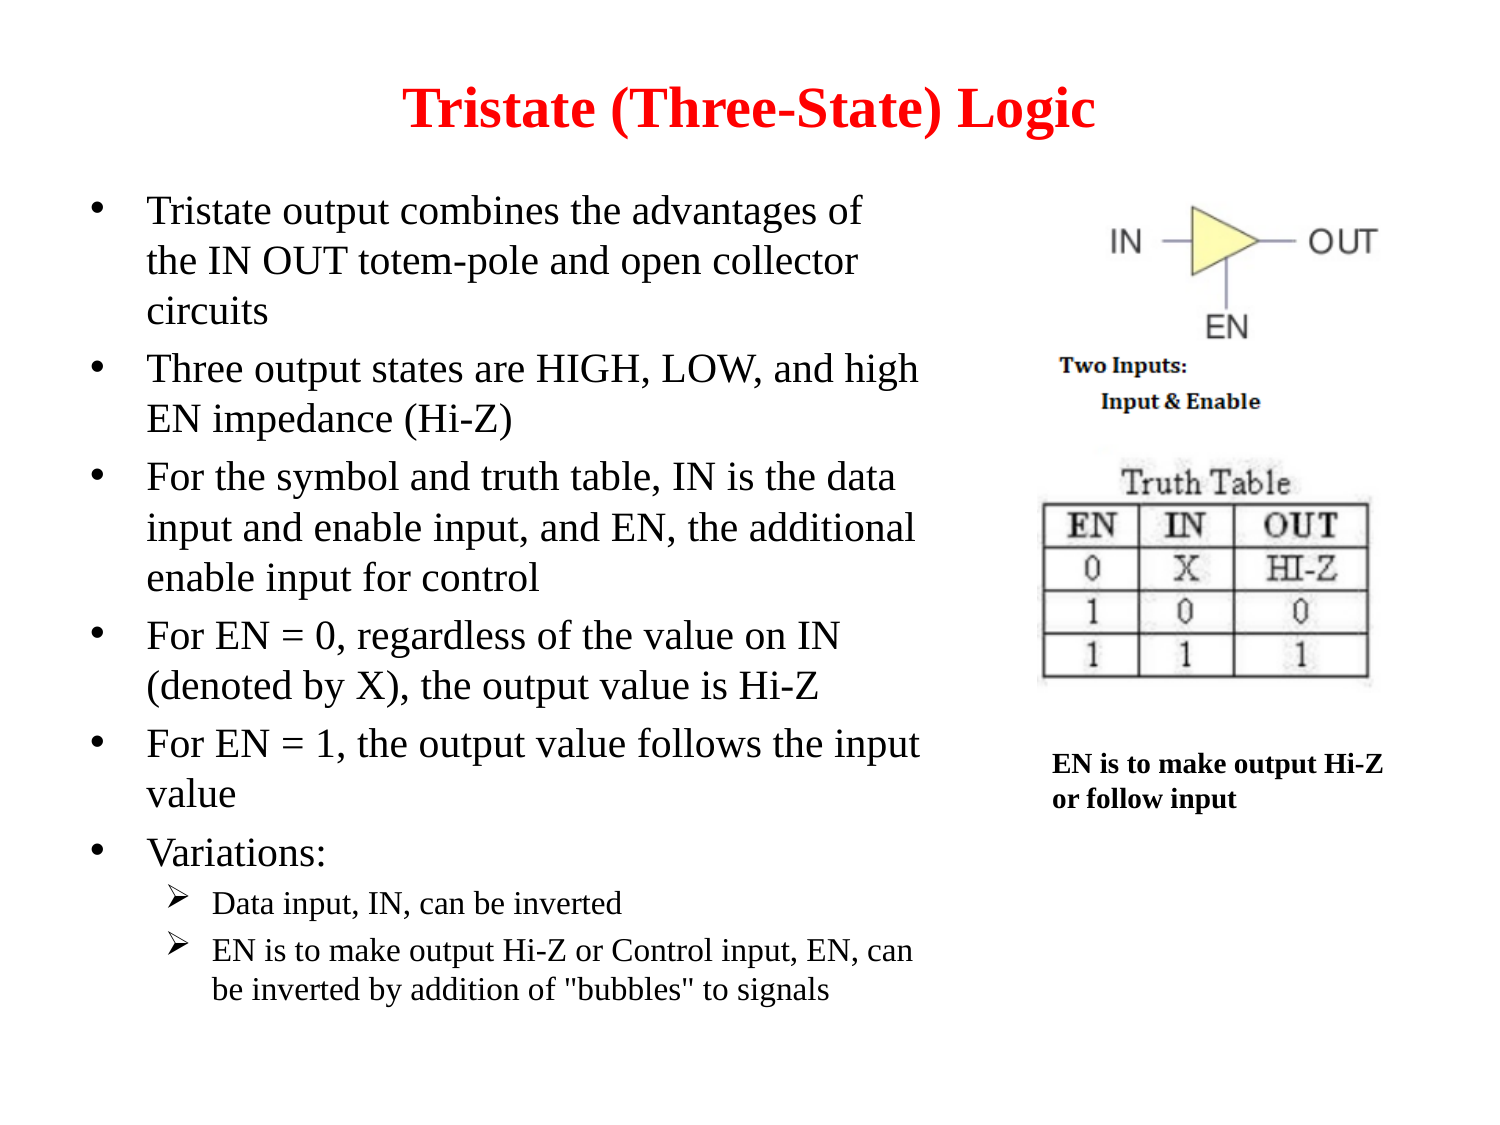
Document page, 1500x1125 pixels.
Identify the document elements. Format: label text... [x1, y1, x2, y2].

list Tristate output combines the advantages of the IN OUT totem-pole and open collector circuits Three output states are HIGH, LOW, and high EN impedance (Hi-Z) For the symbol and truth table, IN is the data input and enable input, and EN, the additional enable input for control For EN = 0, regardless of the value on IN (denoted by X), the output value is Hi-Z For EN = 1, the output value follows the input value Variations: Data input, IN, can be inverted EN is to make output Hi-Z or Control input, EN, can be inverted by addition of "bubbles" to signals [75, 174, 938, 1038]
text_box EN is to make output Hi-Z or follow input [1037, 737, 1425, 823]
picture [1037, 199, 1399, 693]
title Tristate (Three-State) Logic [75, 45, 1425, 163]
